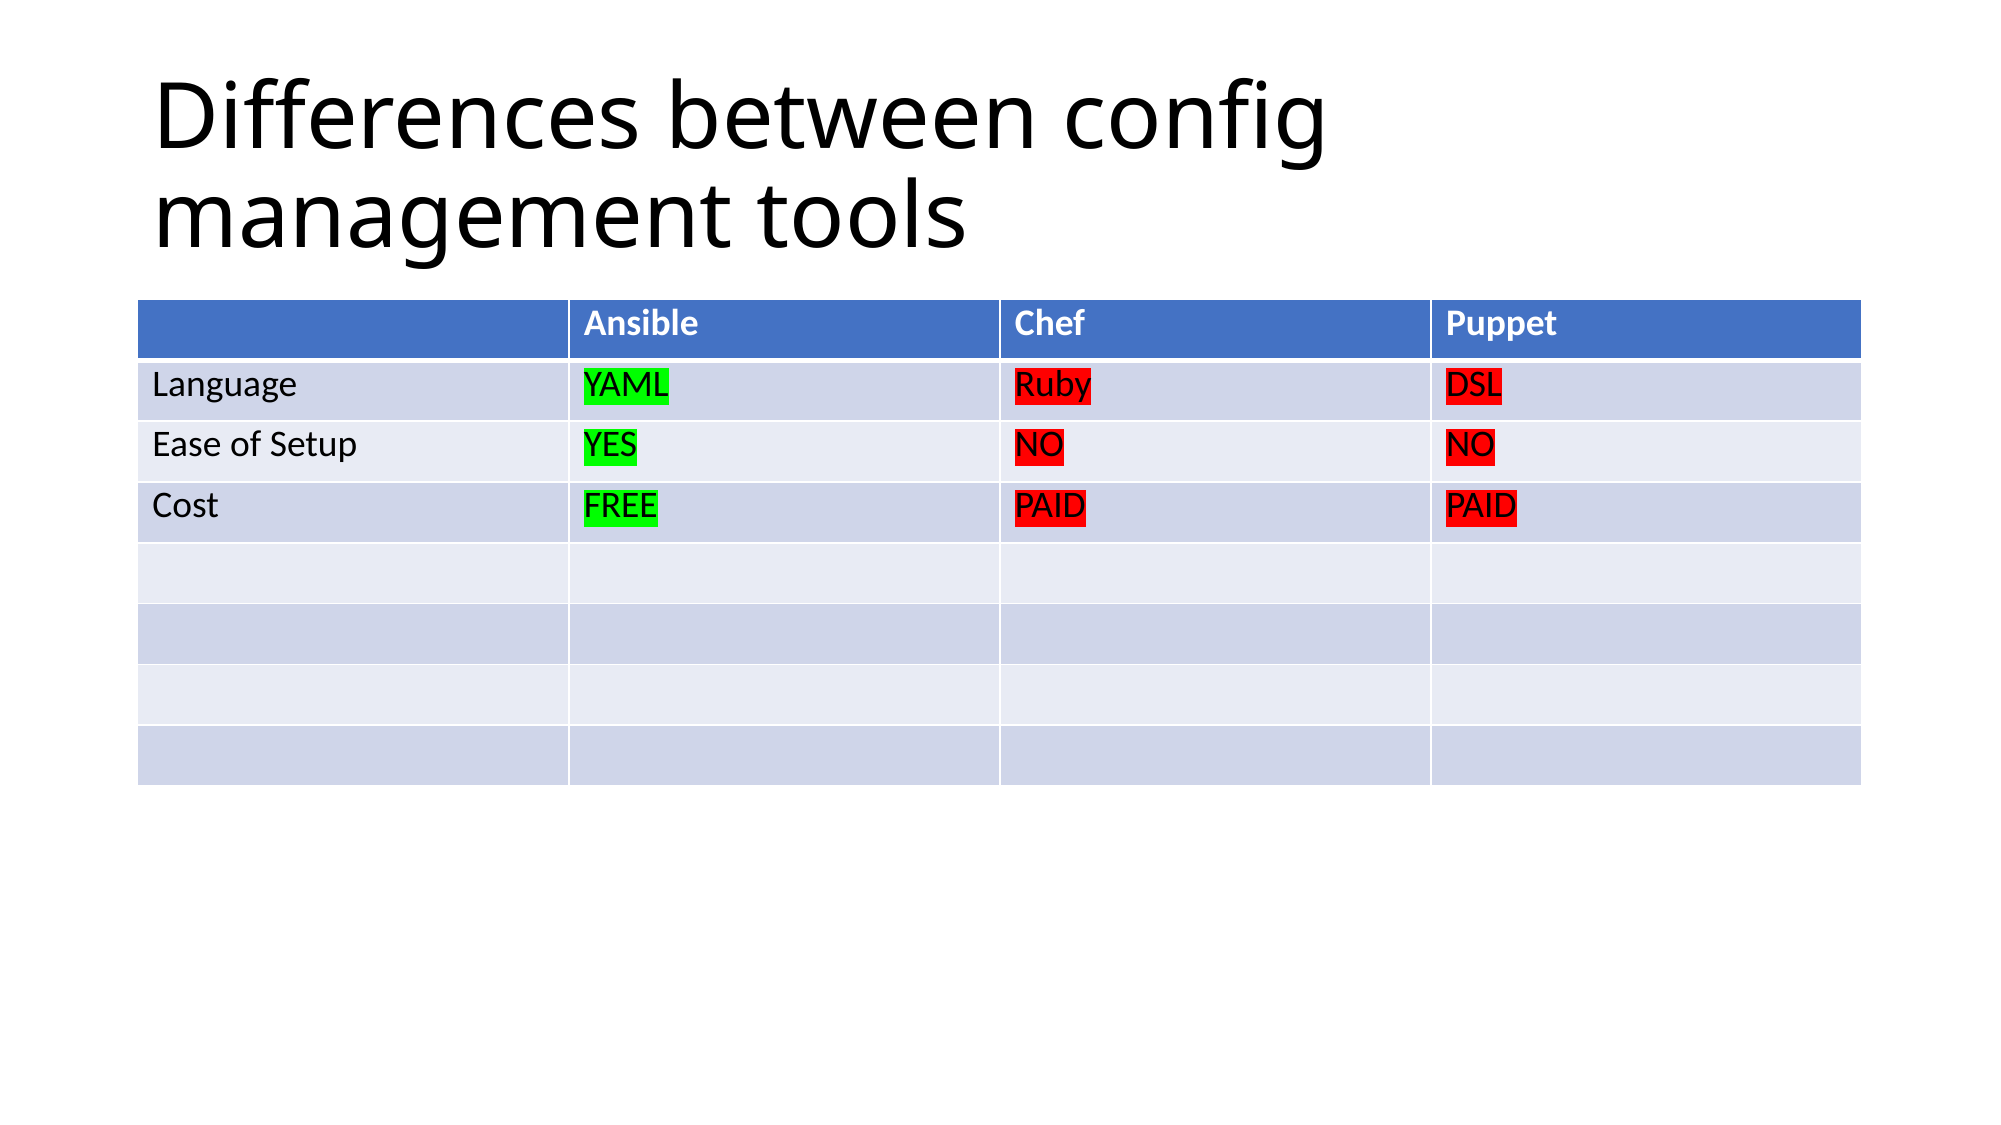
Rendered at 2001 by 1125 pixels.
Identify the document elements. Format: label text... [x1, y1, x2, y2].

table_cell [1001, 544, 1430, 603]
table_cell FREE [570, 483, 999, 542]
table_cell Ease of Setup [138, 422, 568, 481]
table_cell Cost [138, 483, 568, 542]
table_header Ansible [570, 300, 999, 358]
table_cell [1001, 604, 1430, 664]
table_header [138, 300, 568, 358]
table_cell [138, 544, 568, 603]
table_cell [570, 726, 999, 785]
table_cell PAID [1001, 483, 1430, 542]
table_cell [570, 665, 999, 724]
table_cell PAID [1432, 483, 1861, 542]
table_cell NO [1001, 422, 1430, 481]
table_cell [1432, 604, 1861, 664]
table_cell NO [1432, 422, 1861, 481]
table_cell [570, 604, 999, 664]
table_cell [1001, 665, 1430, 724]
table_cell [1432, 544, 1861, 603]
table_cell [138, 726, 568, 785]
table_cell Ruby [1001, 363, 1430, 420]
title Differences between config management tools [137, 59, 1894, 278]
table_cell [138, 665, 568, 724]
table_cell YAML [570, 363, 999, 420]
table_cell [1432, 726, 1861, 785]
table_cell Language [138, 363, 568, 420]
table_header Chef [1001, 300, 1430, 358]
table_header Puppet [1432, 300, 1861, 358]
table_cell [1432, 665, 1861, 724]
table_cell [570, 544, 999, 603]
table_cell [138, 604, 568, 664]
table_cell YES [570, 422, 999, 481]
table_cell [1001, 726, 1430, 785]
table_cell DSL [1432, 363, 1861, 420]
